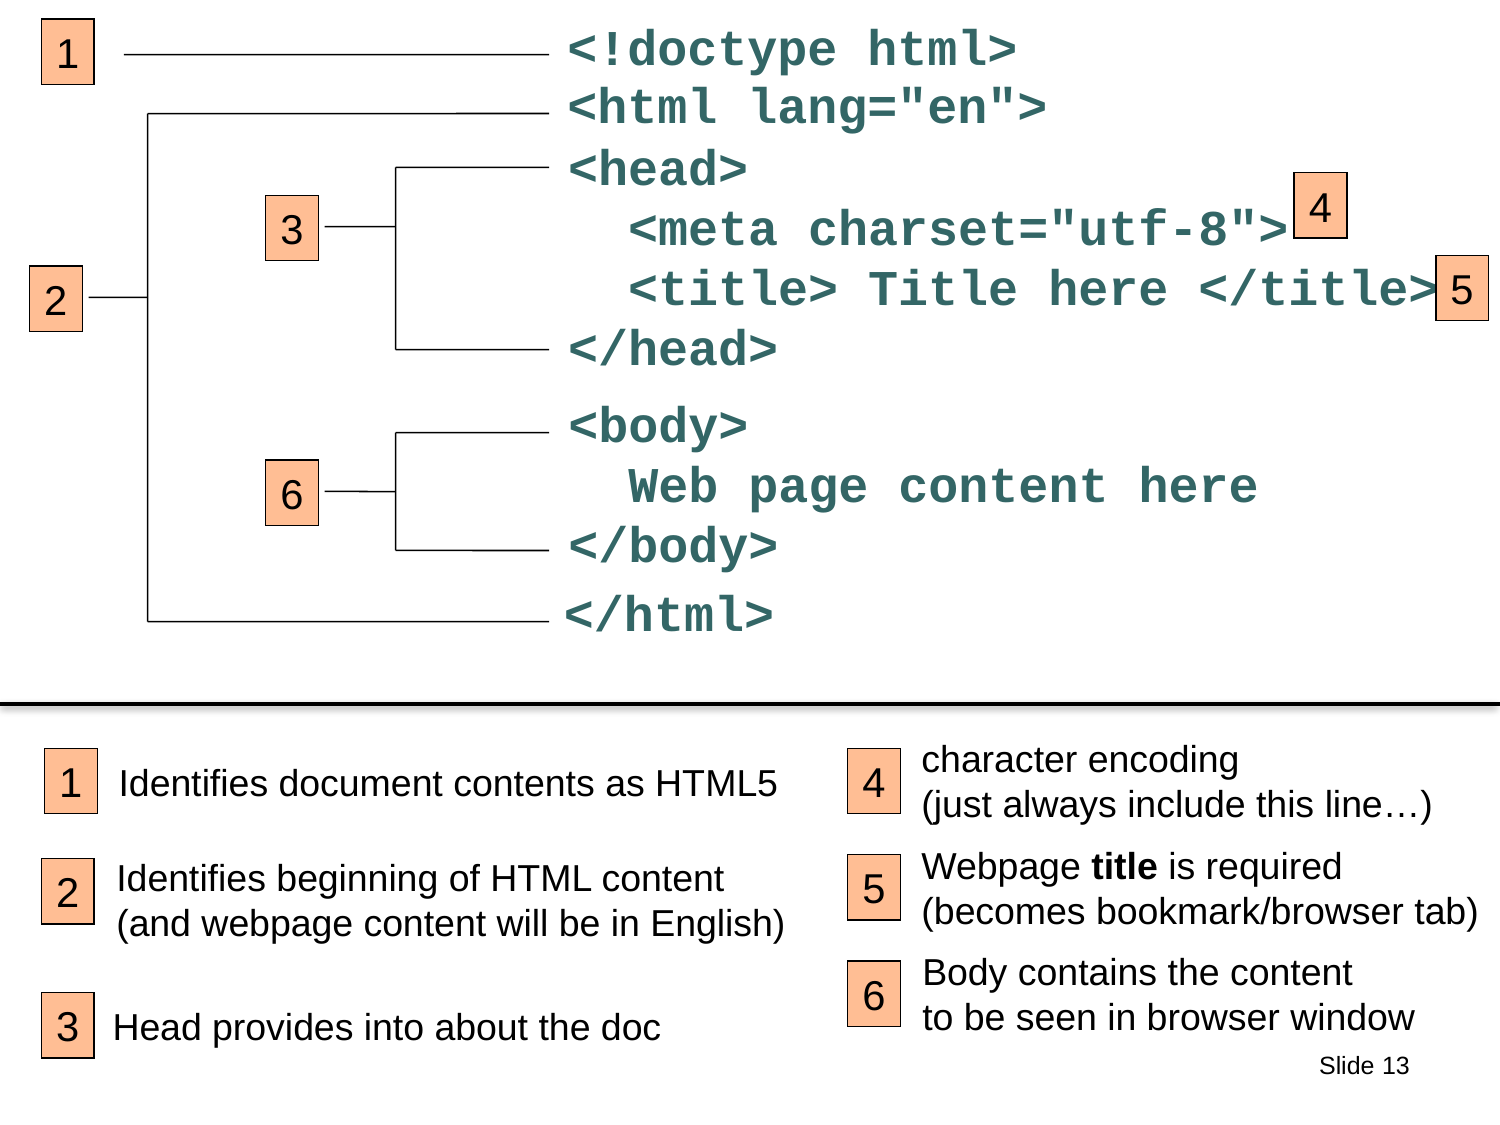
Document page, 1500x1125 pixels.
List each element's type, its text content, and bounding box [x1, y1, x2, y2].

text_box Head provides into about the doc [97, 995, 677, 1056]
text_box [29, 66, 1459, 650]
text_box 5 [847, 854, 901, 920]
text_box Identifies beginning of HTML content (and webpage content will be in English) [101, 845, 801, 952]
text_box 2 [41, 858, 95, 924]
text_box 4 [847, 748, 901, 814]
slide_number Slide 13 [1074, 1034, 1425, 1094]
text_box 6 [847, 961, 901, 1027]
text_box Webpage title is required (becomes bookmark/browser tab) [906, 834, 1494, 940]
text_box 5 [1463, 255, 1489, 321]
text_box 3 [41, 992, 95, 1058]
text_box 1 [41, 19, 95, 64]
text_box <!doctype html> [552, 7, 1033, 64]
text_box Identifies document contents as HTML5 [103, 751, 794, 812]
text_box 1 [44, 748, 98, 814]
text_box character encoding (just always include this line…) [906, 727, 1448, 834]
text_box Body contains the content to be seen in browser window [907, 940, 1430, 1046]
